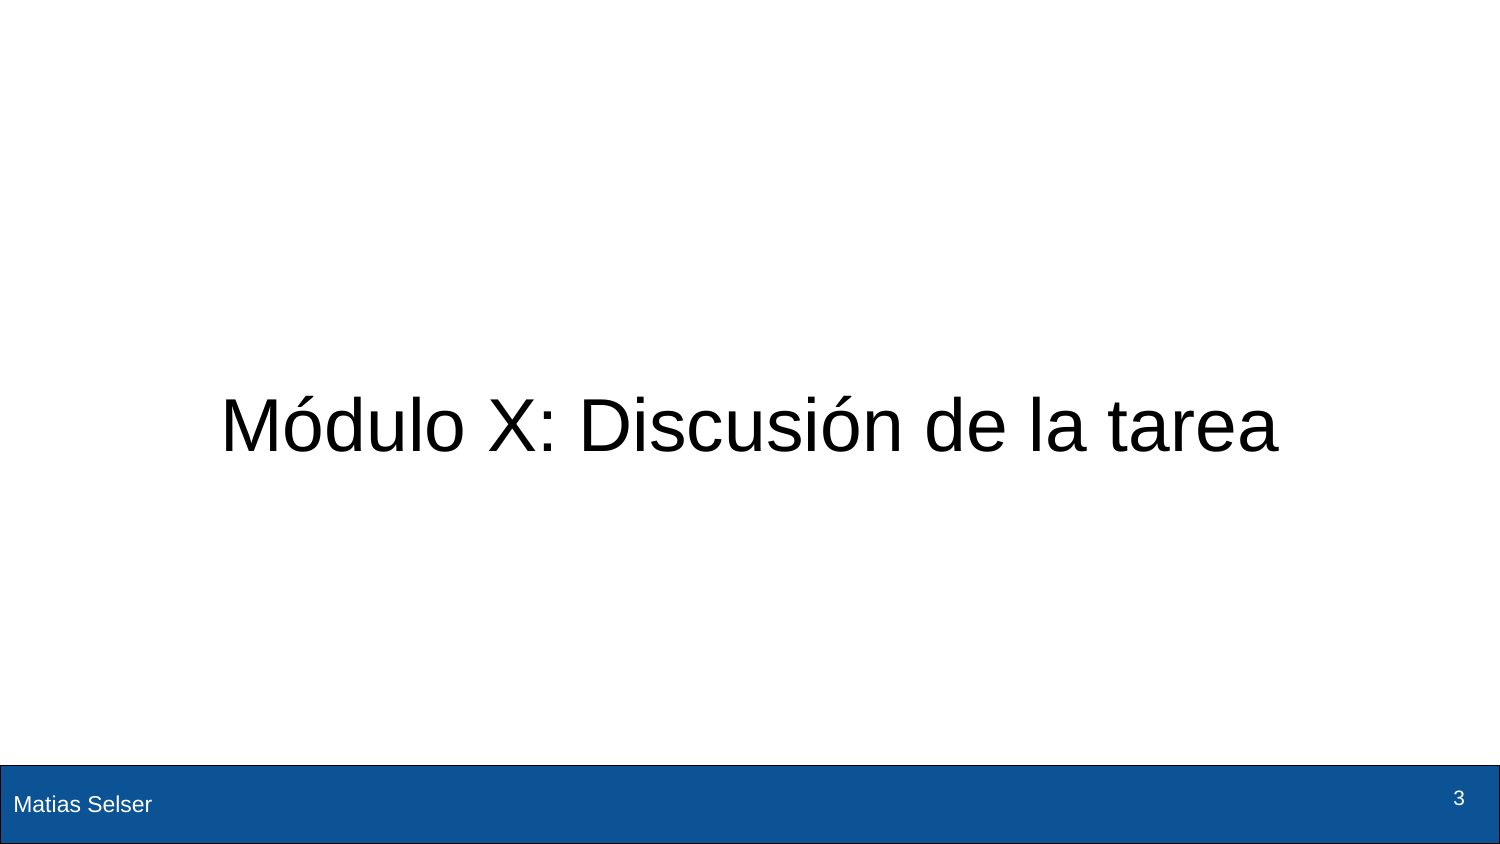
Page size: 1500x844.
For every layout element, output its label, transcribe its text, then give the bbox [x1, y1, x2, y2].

title Módulo X: Discusión de la tarea [51, 352, 1449, 491]
slide_number ‹#› [1389, 764, 1480, 830]
